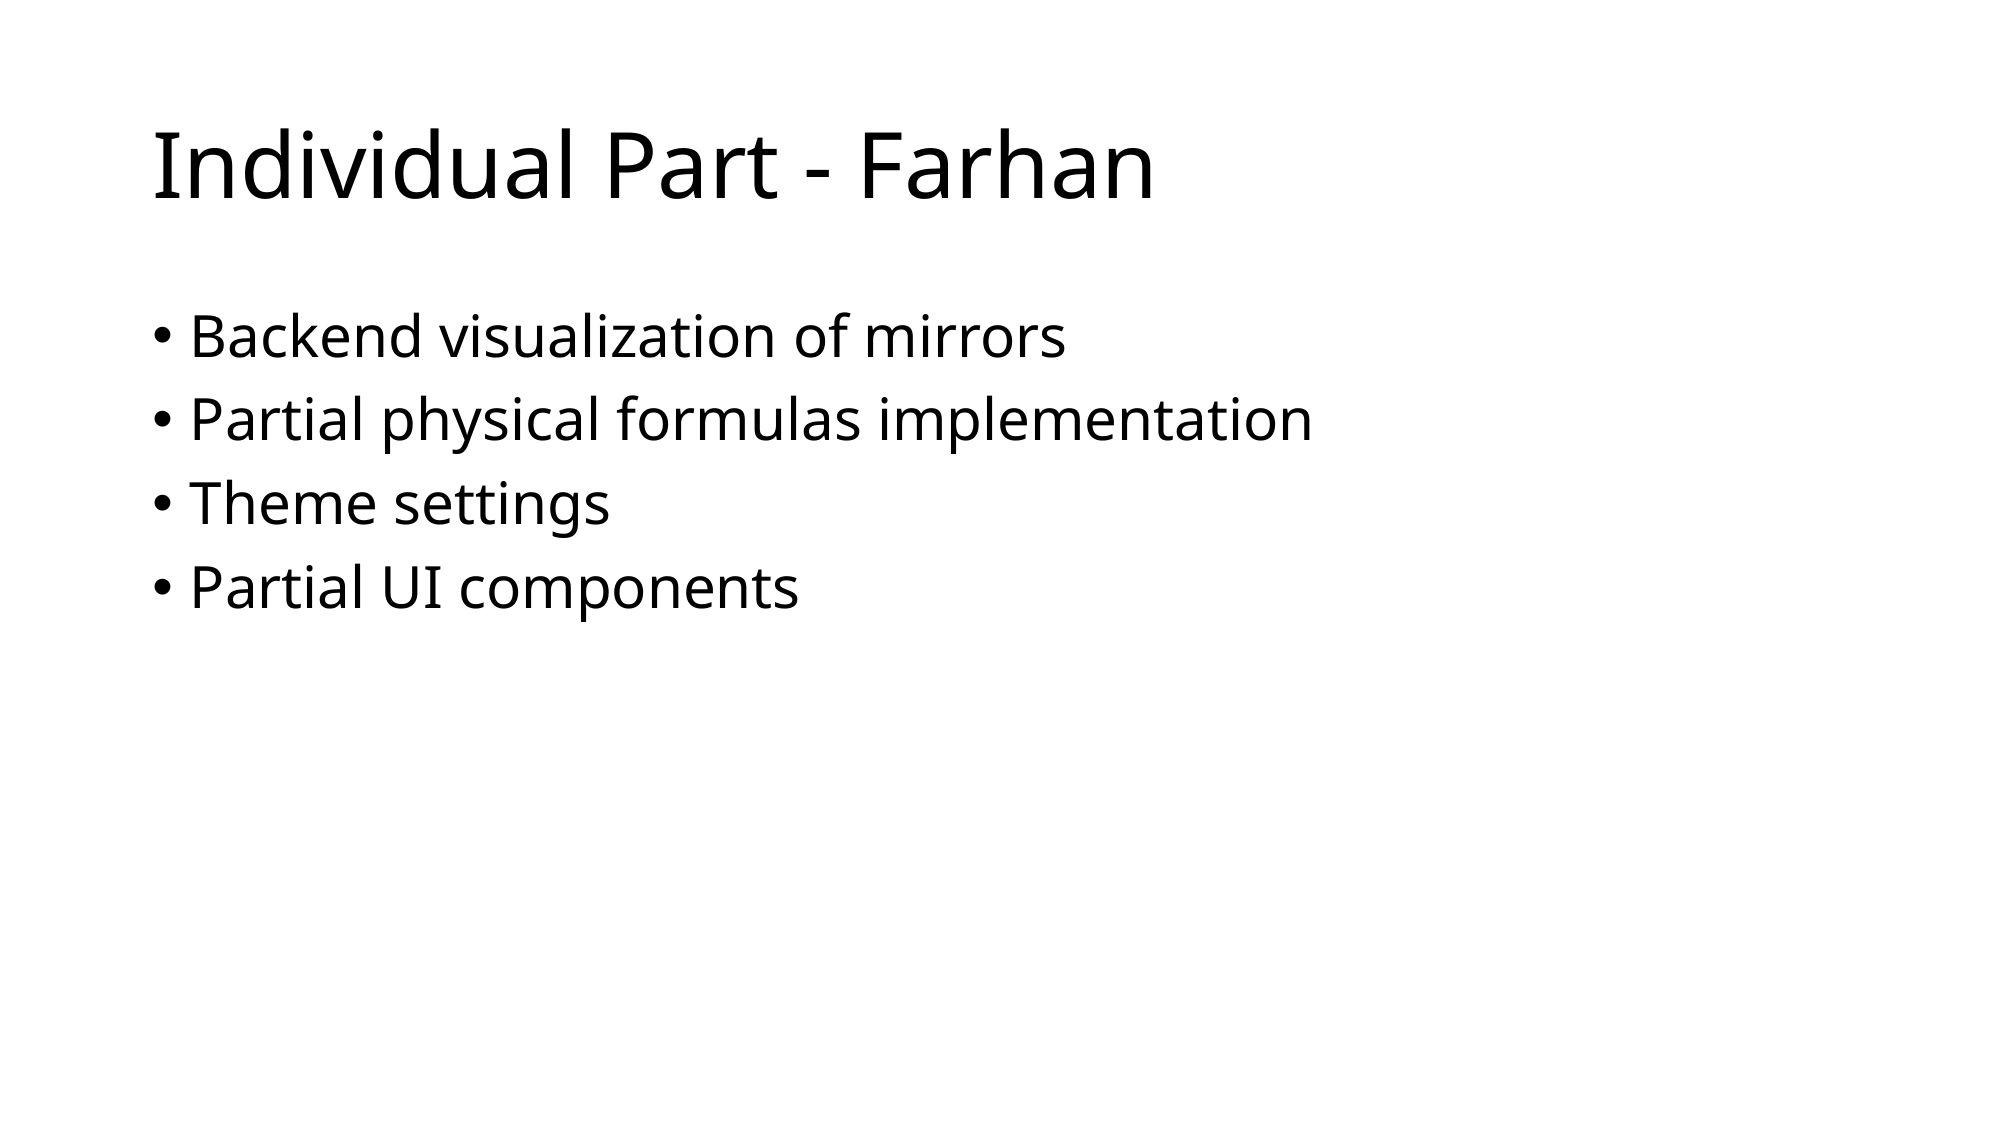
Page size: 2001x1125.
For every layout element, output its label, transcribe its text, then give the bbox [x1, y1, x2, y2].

list Backend visualization of mirrors Partial physical formulas implementation Theme settings Partial UI components [137, 299, 1863, 1014]
title Individual Part - Farhan [137, 59, 1863, 278]
